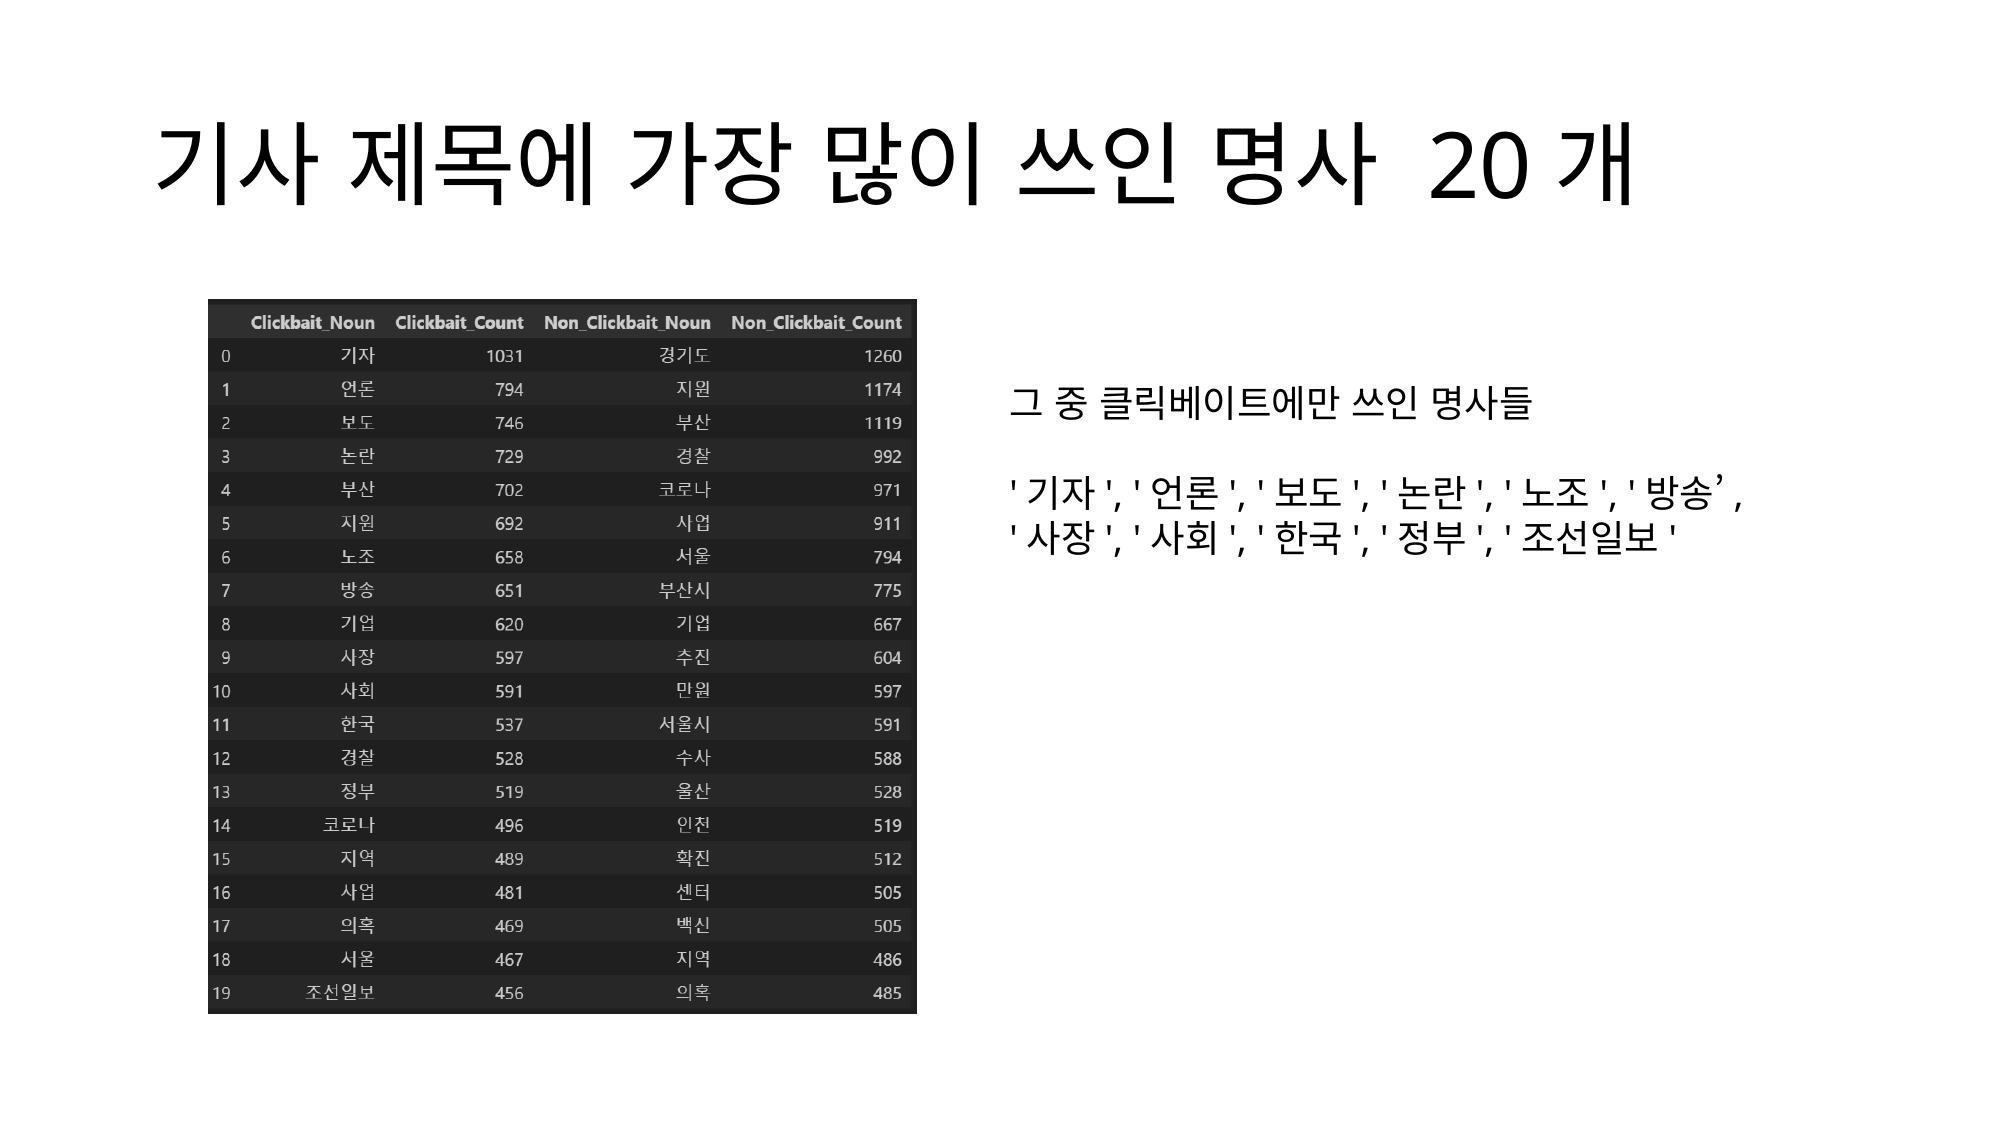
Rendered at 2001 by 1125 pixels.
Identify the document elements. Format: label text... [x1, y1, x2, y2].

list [207, 298, 918, 1014]
title 기사 제목에 가장 많이 쓰인 명사 20개 [137, 59, 1863, 278]
text_box 그 중 클릭베이트에만 쓰인 명사들 '기자', '언론', '보도', '논란', '노조', '방송’, '사장', '사회', '한국', '정부', '조선일보' [994, 372, 1769, 567]
